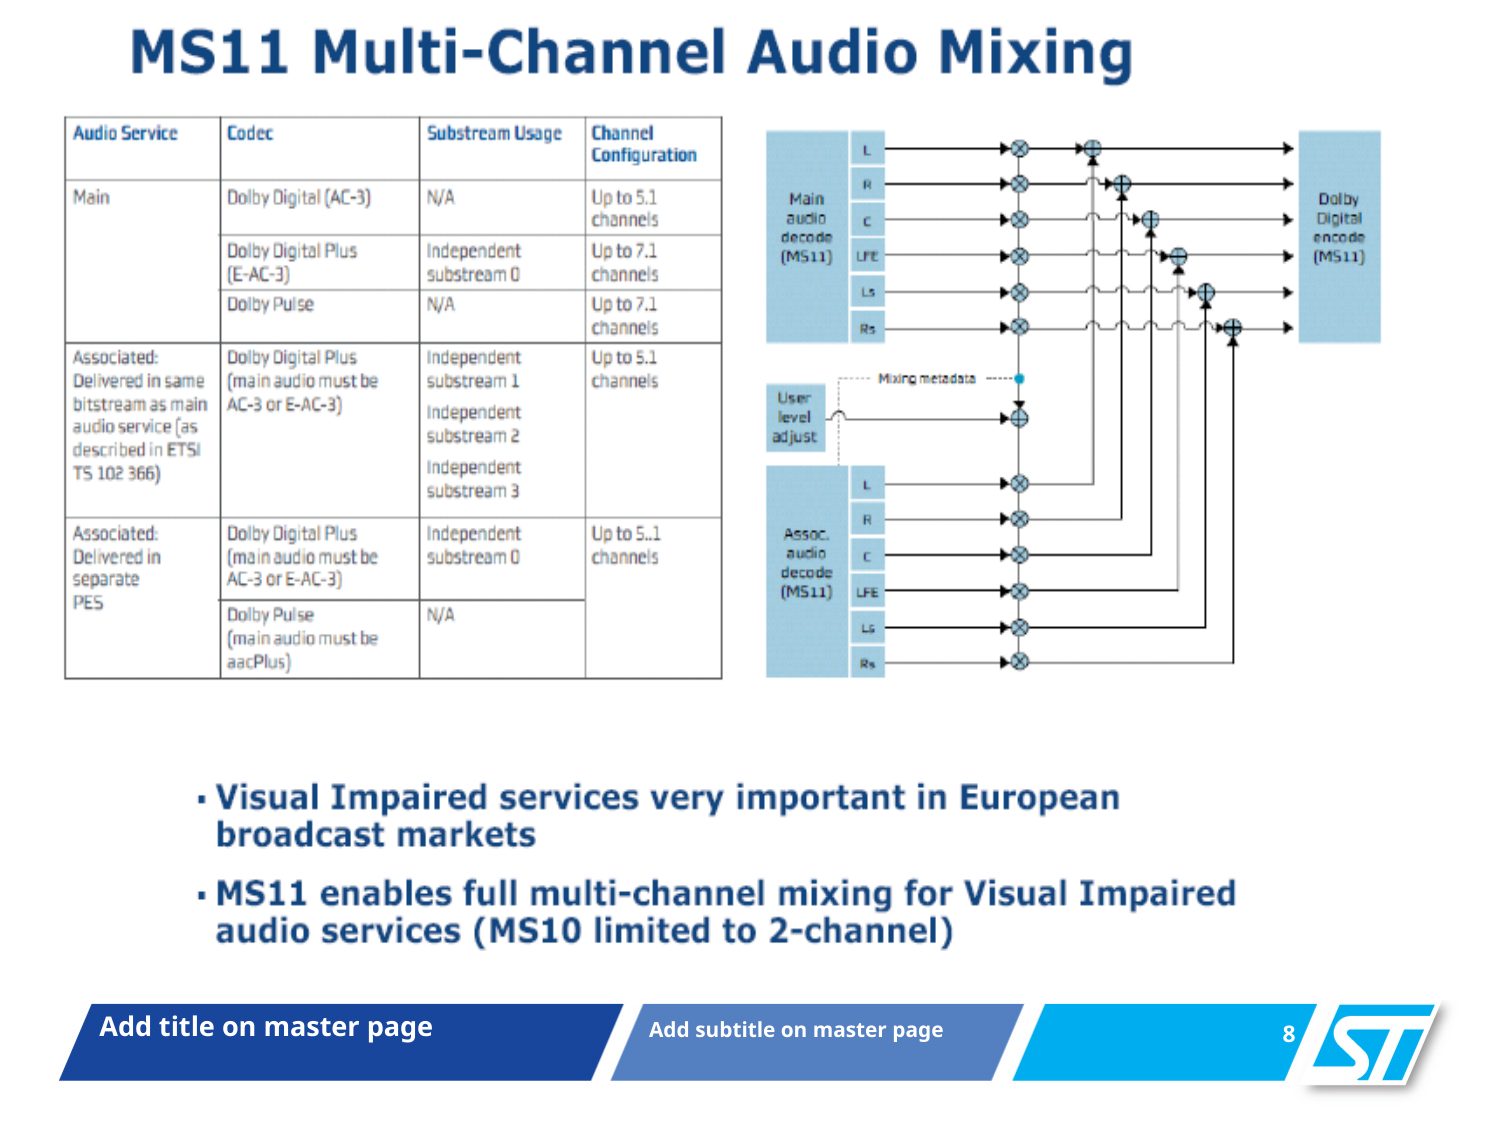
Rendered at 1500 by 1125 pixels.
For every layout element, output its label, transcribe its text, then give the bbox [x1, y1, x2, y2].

picture [0, 0, 1500, 1125]
slide_number 7 [1210, 1008, 1311, 1071]
